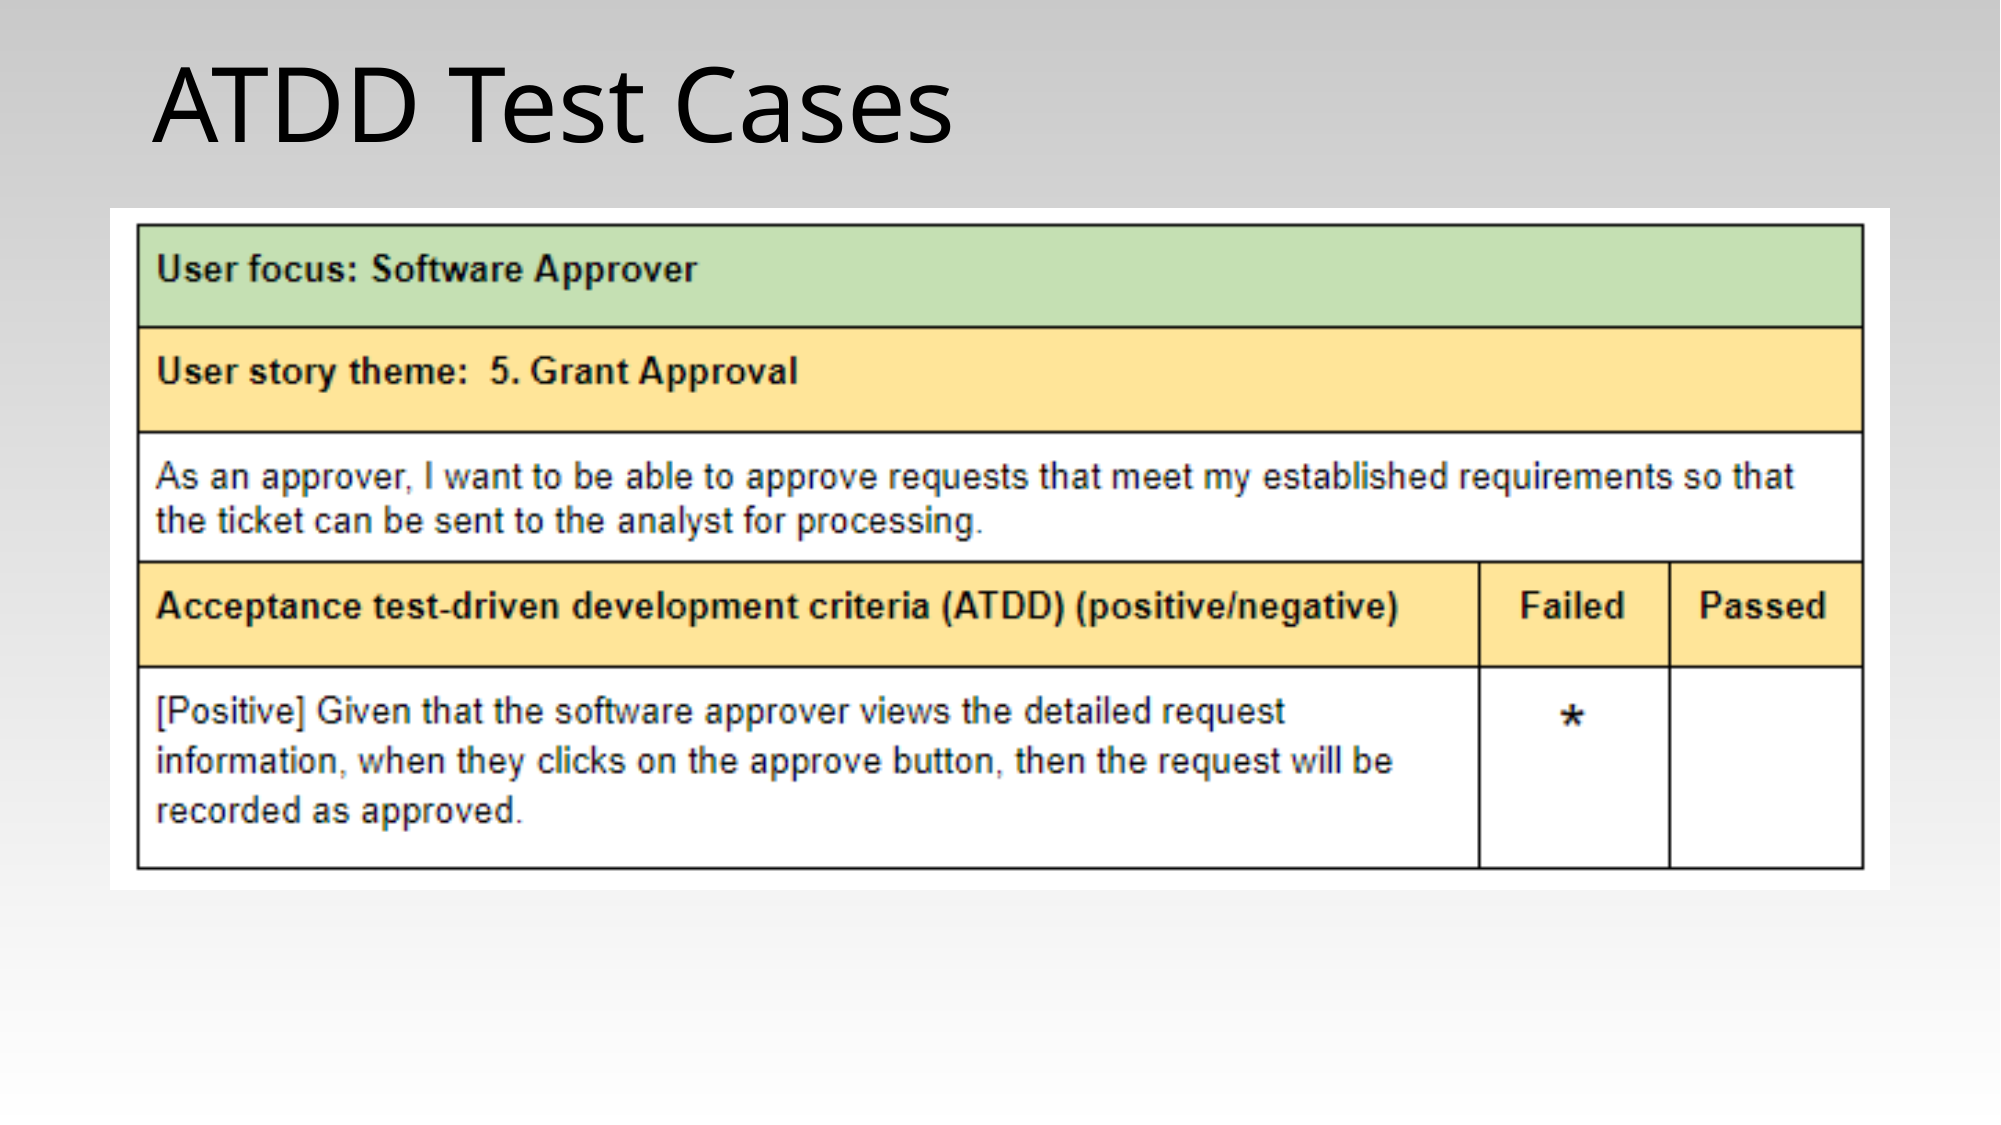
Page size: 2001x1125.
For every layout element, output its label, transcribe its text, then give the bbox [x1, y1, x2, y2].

picture [110, 208, 1890, 890]
title ATDD Test Cases [137, 0, 1863, 208]
